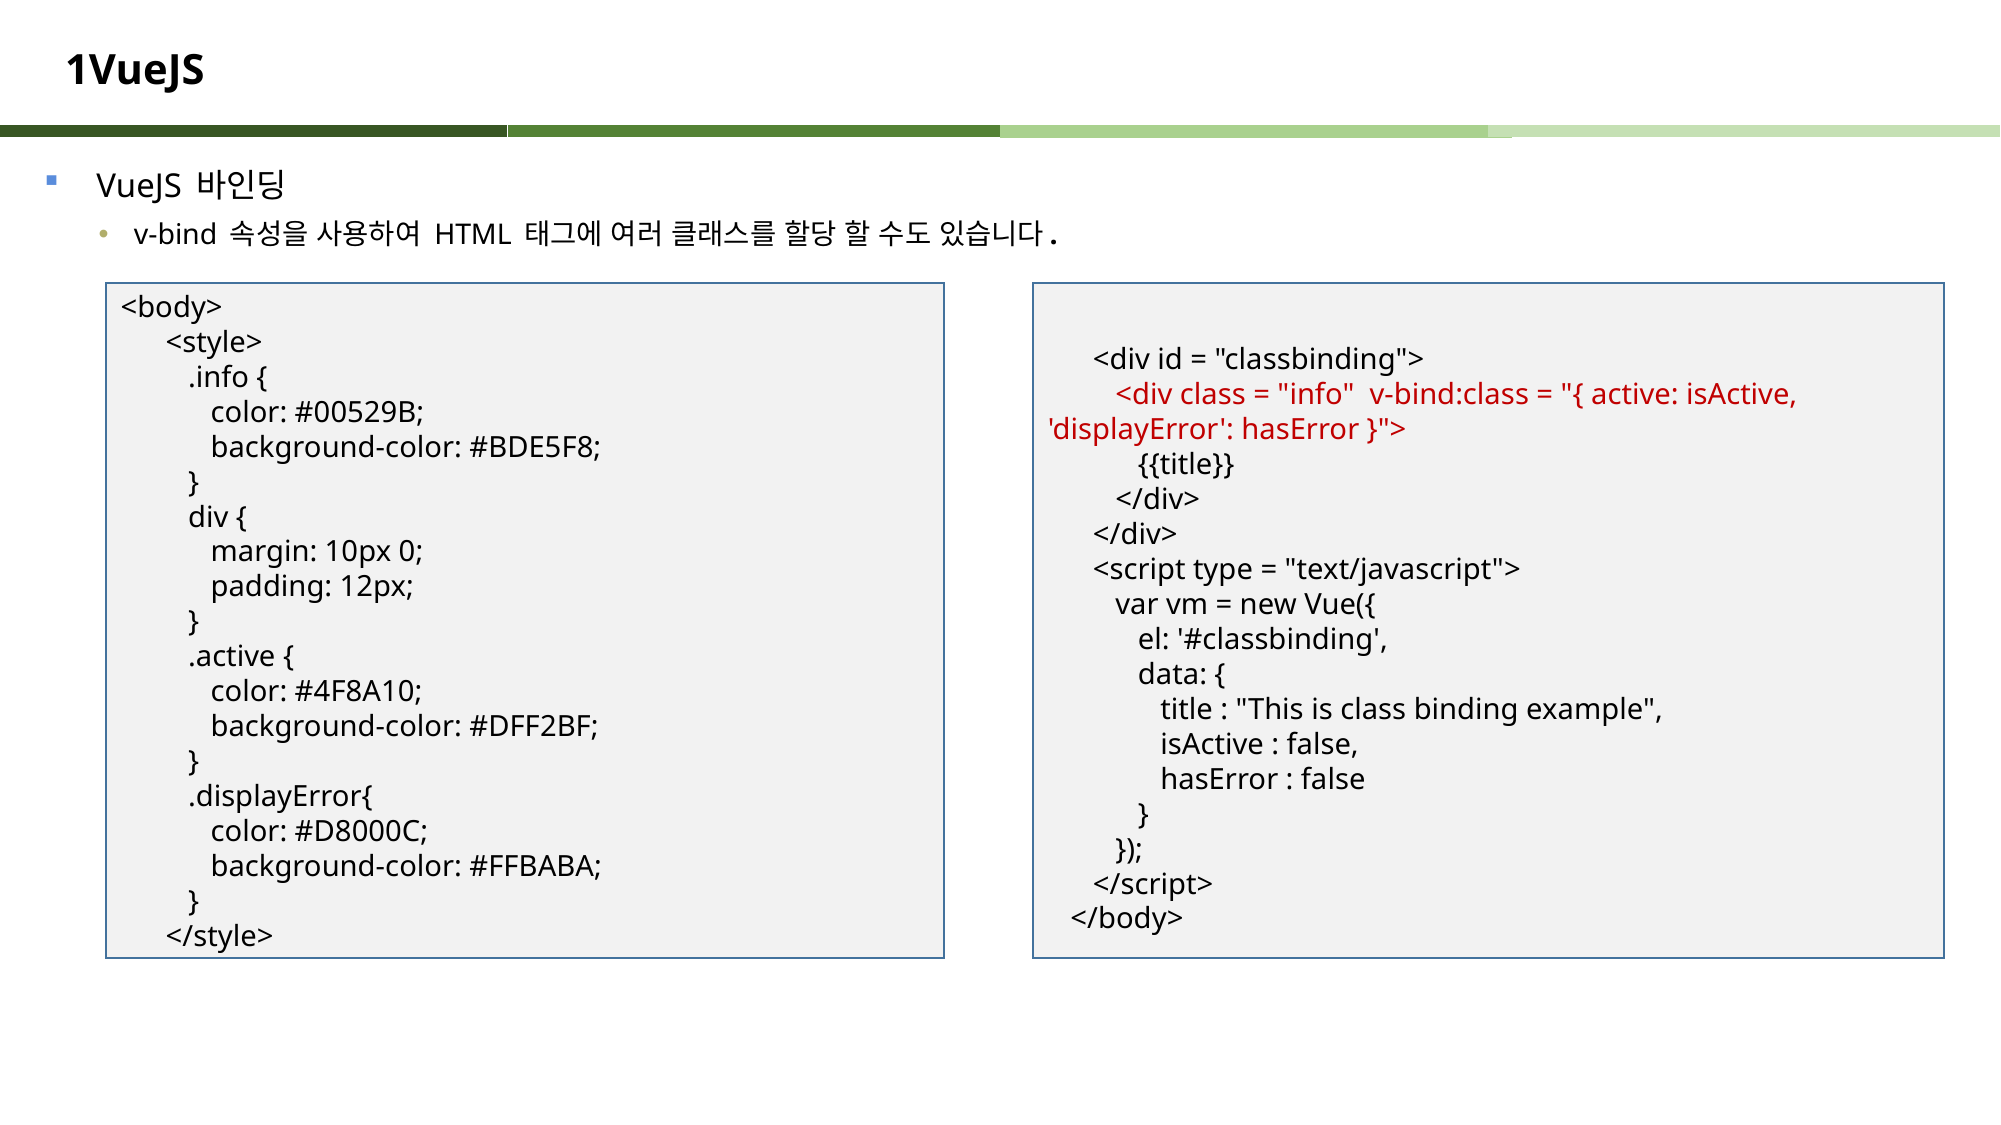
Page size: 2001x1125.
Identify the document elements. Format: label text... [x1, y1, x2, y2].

text_box <body> <style> .info { color: #00529B; background-color: #BDE5F8; } div { margin: 10px 0; padding: 12px; } .active { color: #4F8A10; background-color: #DFF2BF; } .displayError{ color: #D8000C; background-color: #FFBABA; } </style> [105, 282, 945, 959]
list VueJS 바인딩 v-bind 속성을 사용하여 HTML 태그에 여러 클래스를 할당 할 수도 있습니다. [29, 157, 1898, 259]
title 1VueJS [50, 36, 1775, 106]
text_box <div id = "classbinding"> <div class = "info" v-bind:class = "{ active: isActive, 'displayError': hasError }"> {{title}} </div> </div> <script type = "text/javascript"> var vm = new Vue({ el: '#classbinding', data: { title : "This is class binding example", isActive : false, hasError : false } }); </script> </body> [1032, 282, 1945, 959]
